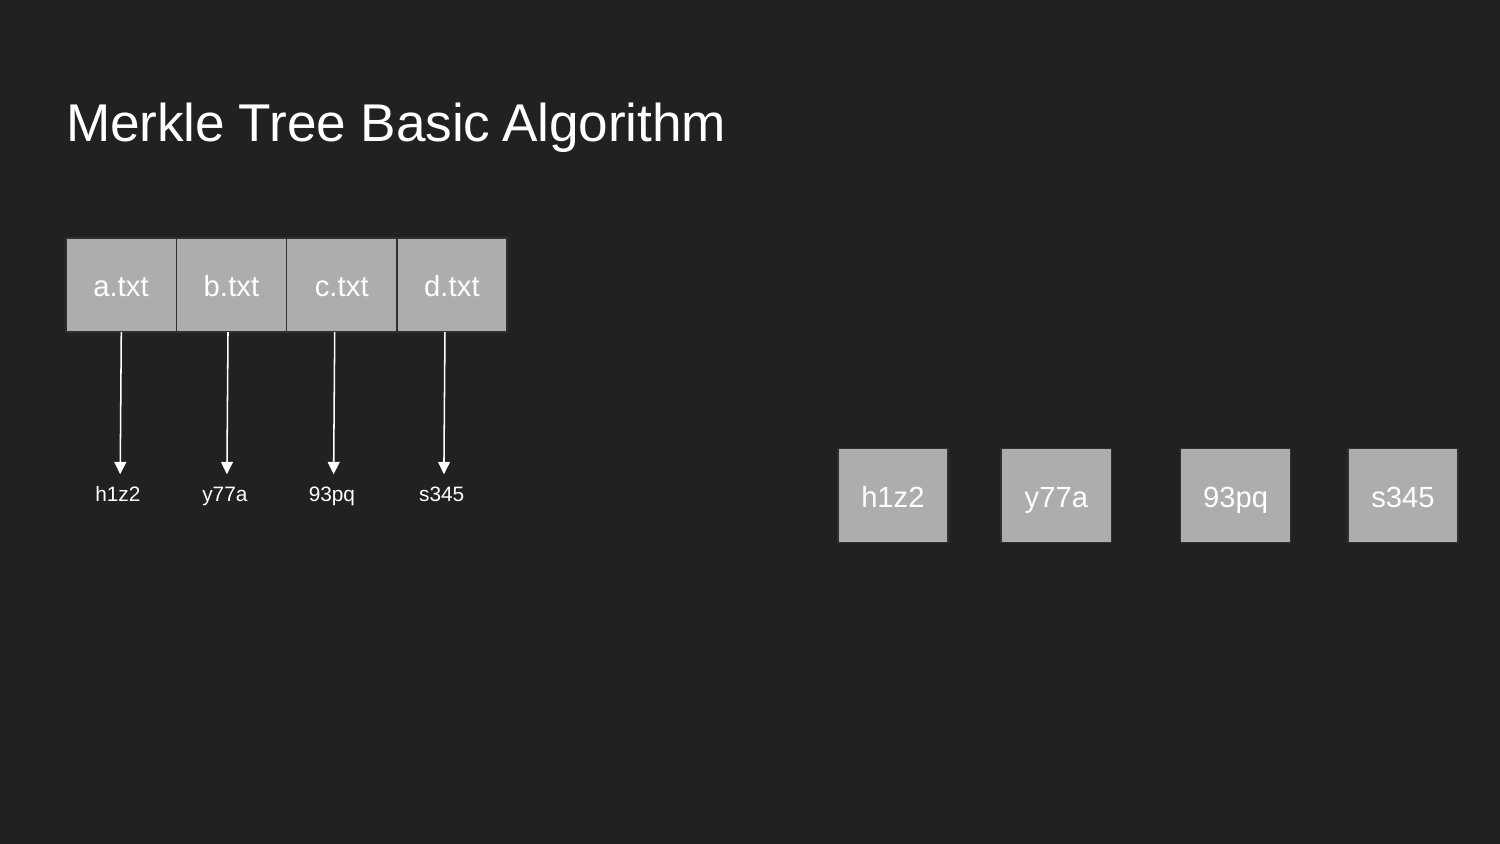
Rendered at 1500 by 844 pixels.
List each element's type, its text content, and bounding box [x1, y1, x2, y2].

text_box s345 [404, 467, 501, 518]
text_box d.txt [397, 238, 508, 333]
text_box 93pq [293, 467, 390, 518]
text_box a.txt [66, 238, 176, 333]
text_box h1z2 [837, 448, 949, 543]
text_box c.txt [286, 238, 397, 333]
text_box y77a [187, 467, 284, 518]
text_box b.txt [176, 238, 286, 333]
title Merkle Tree Basic Algorithm [51, 72, 1449, 167]
text_box y77a [1001, 448, 1112, 543]
text_box s345 [1347, 448, 1459, 543]
text_box h1z2 [80, 467, 177, 518]
text_box 93pq [1180, 448, 1291, 543]
